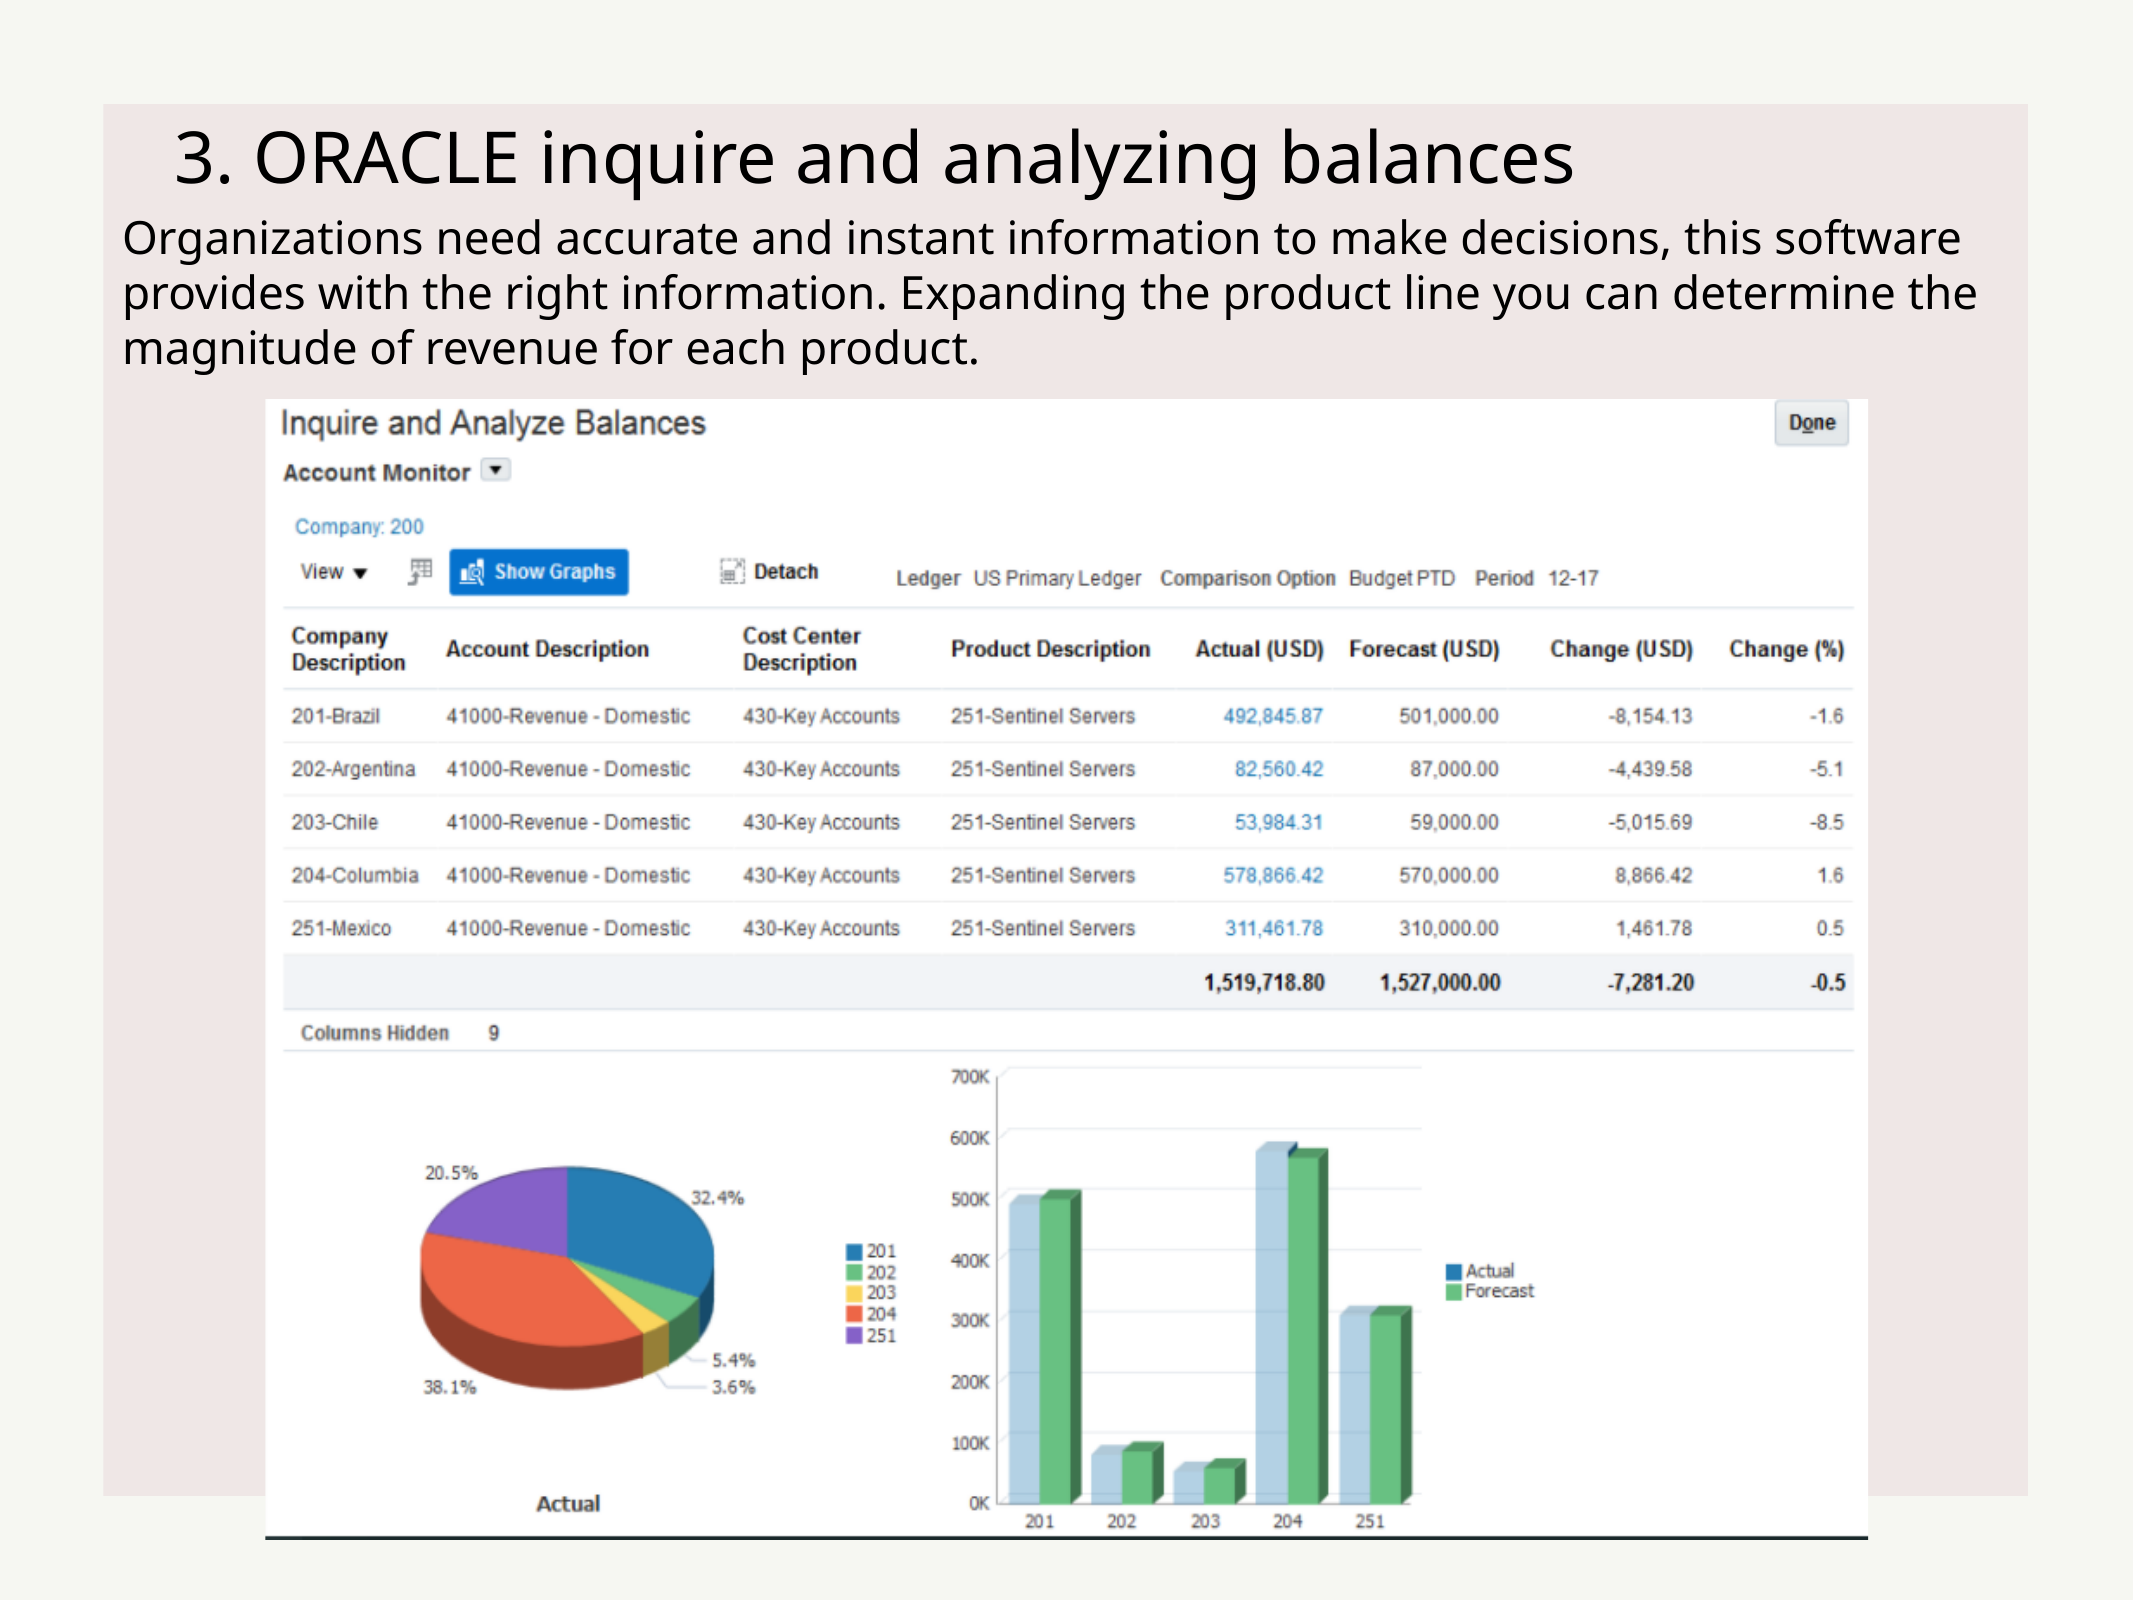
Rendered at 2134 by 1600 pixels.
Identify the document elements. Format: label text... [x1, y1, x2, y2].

list Organizations need accurate and instant information to make decisions, this software provides with the right information. Expanding the product line you can determine the magnitude of revenue for each product. [113, 209, 1995, 374]
picture [265, 399, 1869, 1540]
title 3. ORACLE inquire and analyzing balances [166, 82, 1597, 205]
